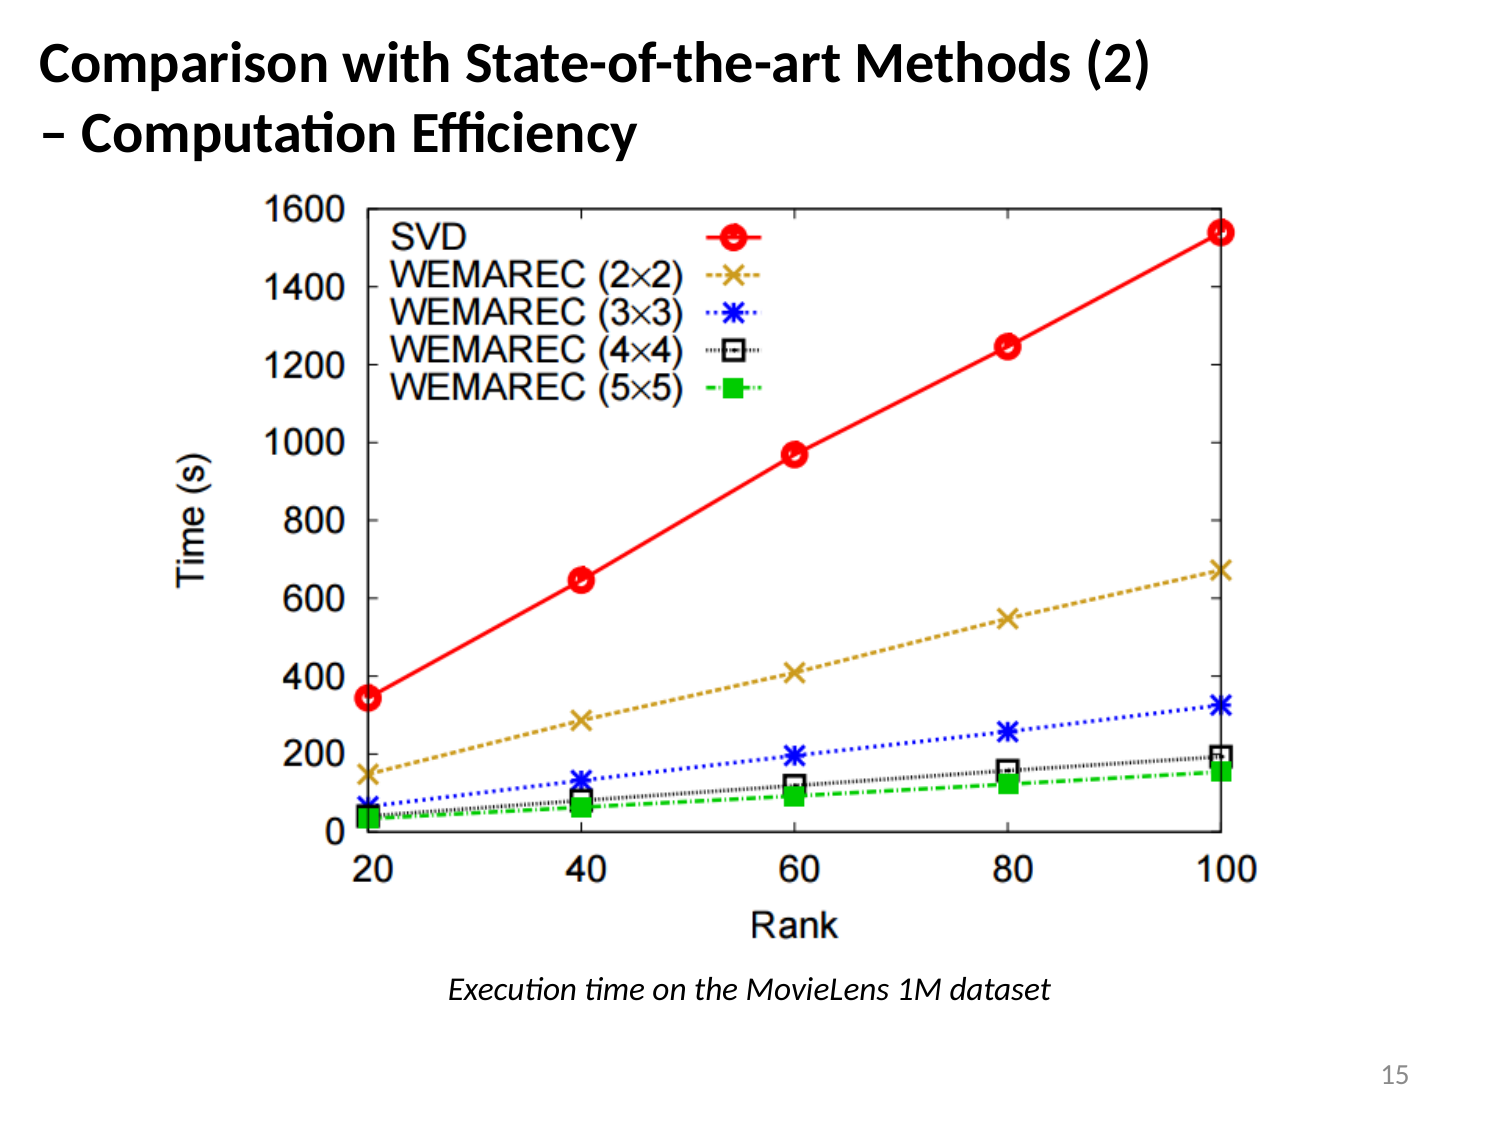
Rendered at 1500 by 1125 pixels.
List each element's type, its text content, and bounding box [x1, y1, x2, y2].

picture [174, 189, 1263, 944]
text_box Execution time on the MovieLens 1M dataset [399, 959, 1100, 1015]
slide_number 15 [1074, 1042, 1425, 1103]
text_box Comparison with State-of-the-art Methods (2) – Computation Efficiency [24, 16, 1288, 172]
